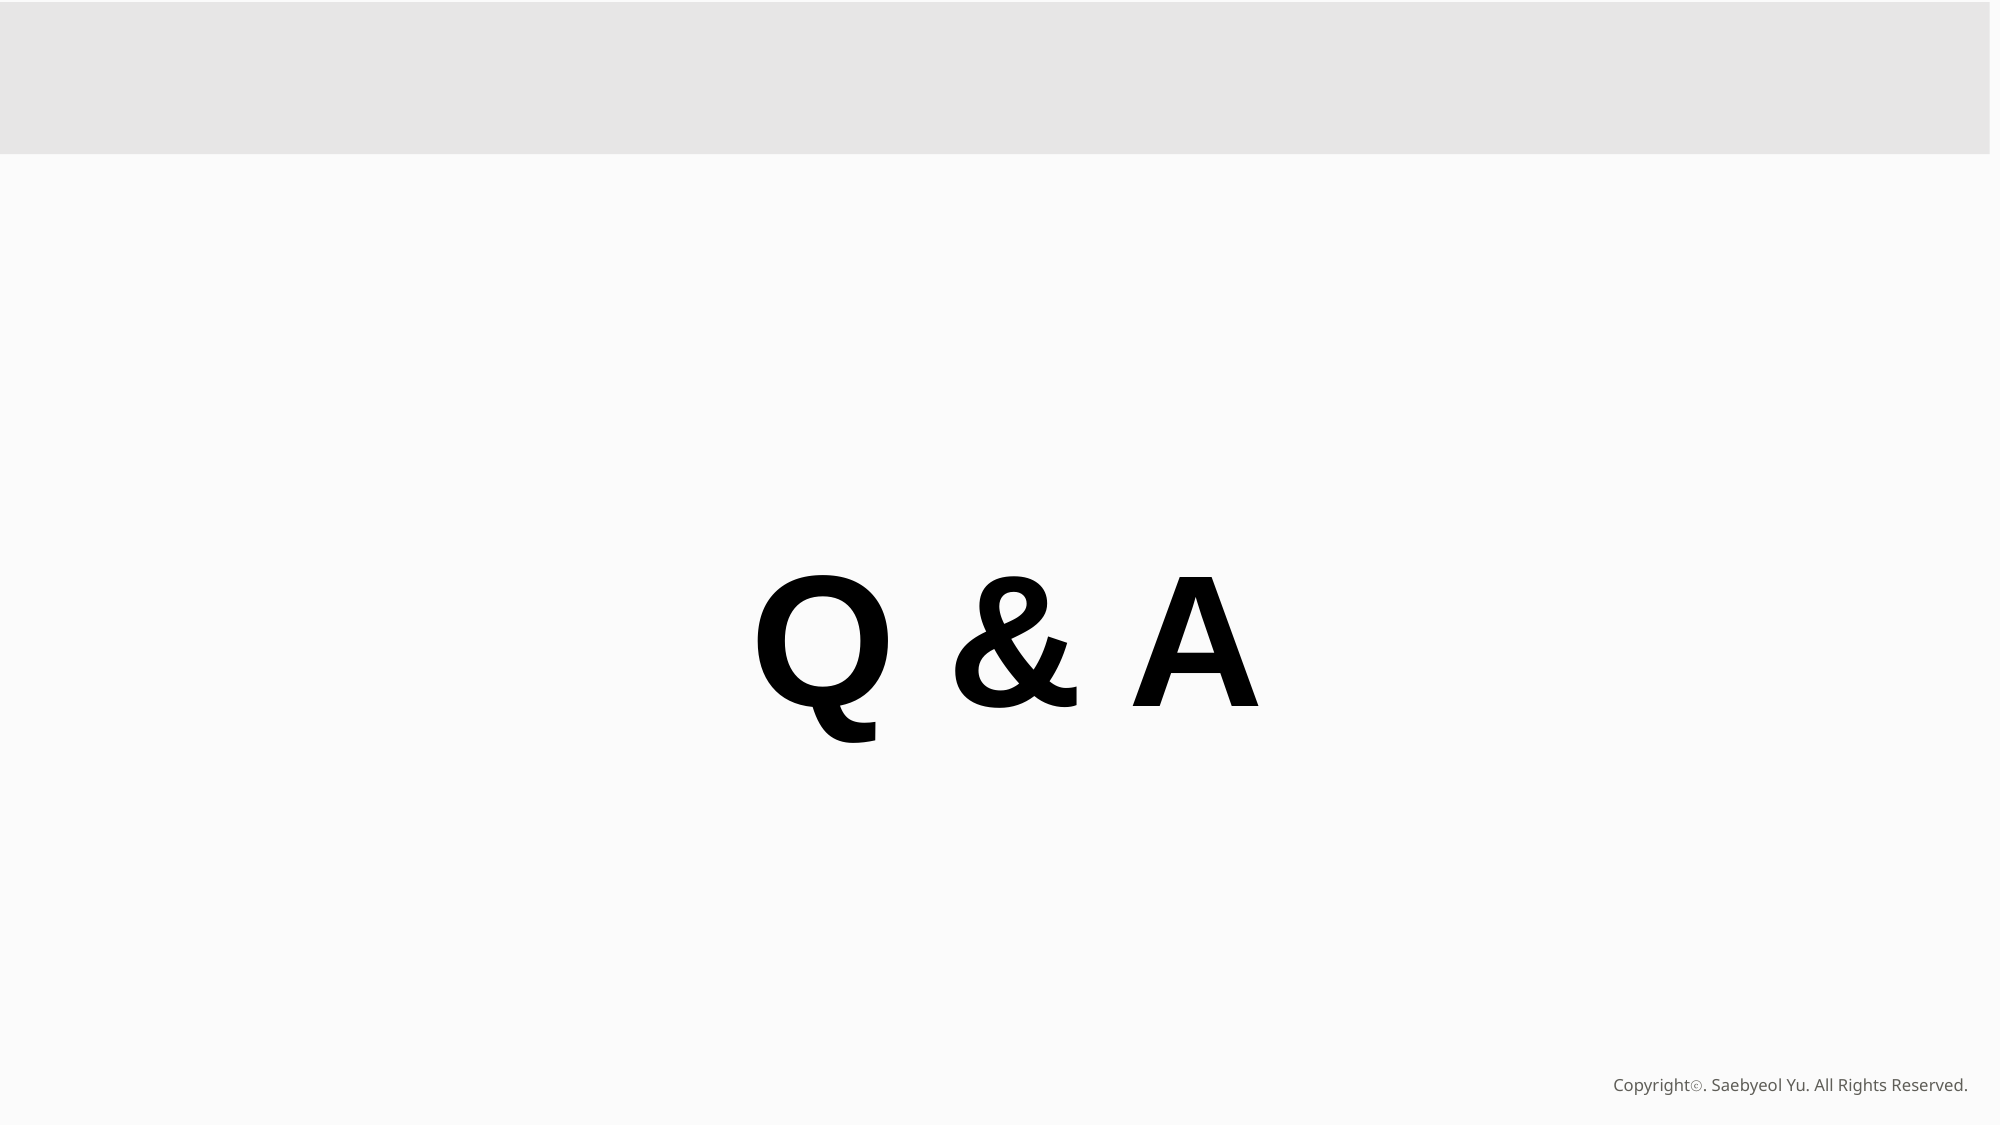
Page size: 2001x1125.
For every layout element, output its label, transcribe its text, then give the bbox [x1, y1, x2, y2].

text_box Q & A [735, 511, 1324, 751]
text_box [0, 1, 1991, 155]
